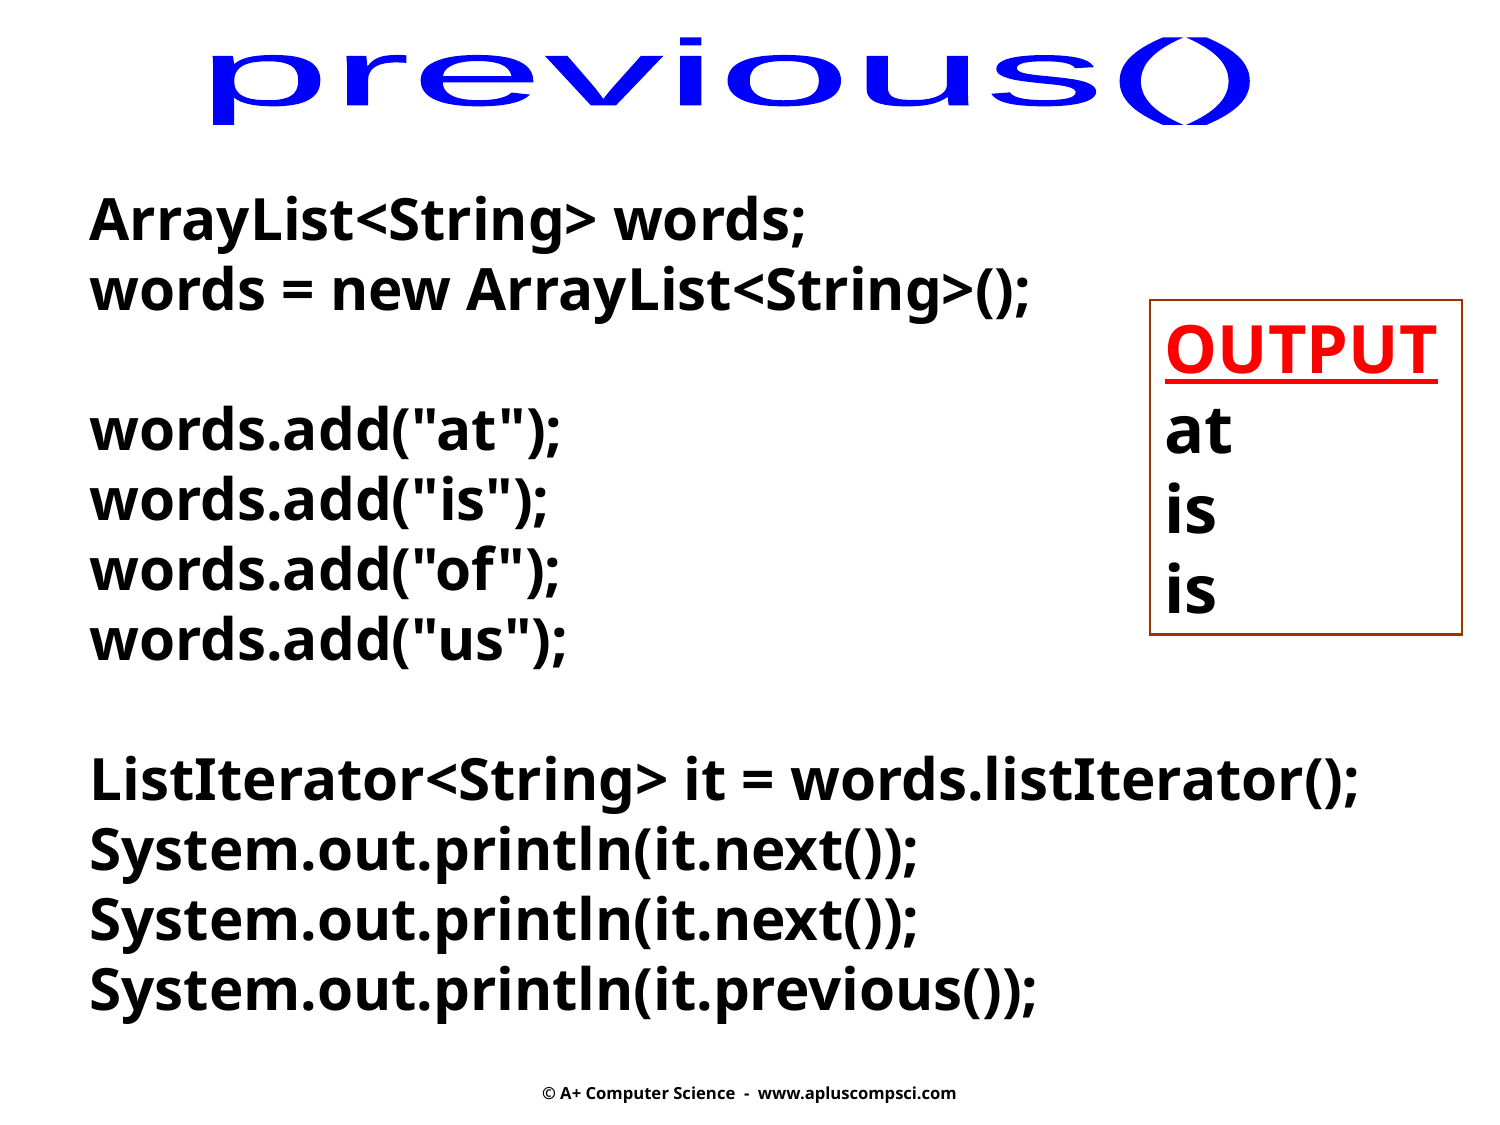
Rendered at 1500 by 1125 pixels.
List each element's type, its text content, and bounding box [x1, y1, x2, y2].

footer © A+ Computer Science - www.apluscompsci.com [512, 1030, 988, 1100]
text_box ArrayList<String> words; words = new ArrayList<String>(); words.add("at"); words.add("is"); words.add("of"); words.add("us"); ListIterator<String> it = words.listIterator(); System.out.println(it.next()); System.out.println(it.next()); System.out.println(it.previous()); [75, 174, 1463, 1030]
text_box OUTPUTat is is [1149, 299, 1463, 635]
